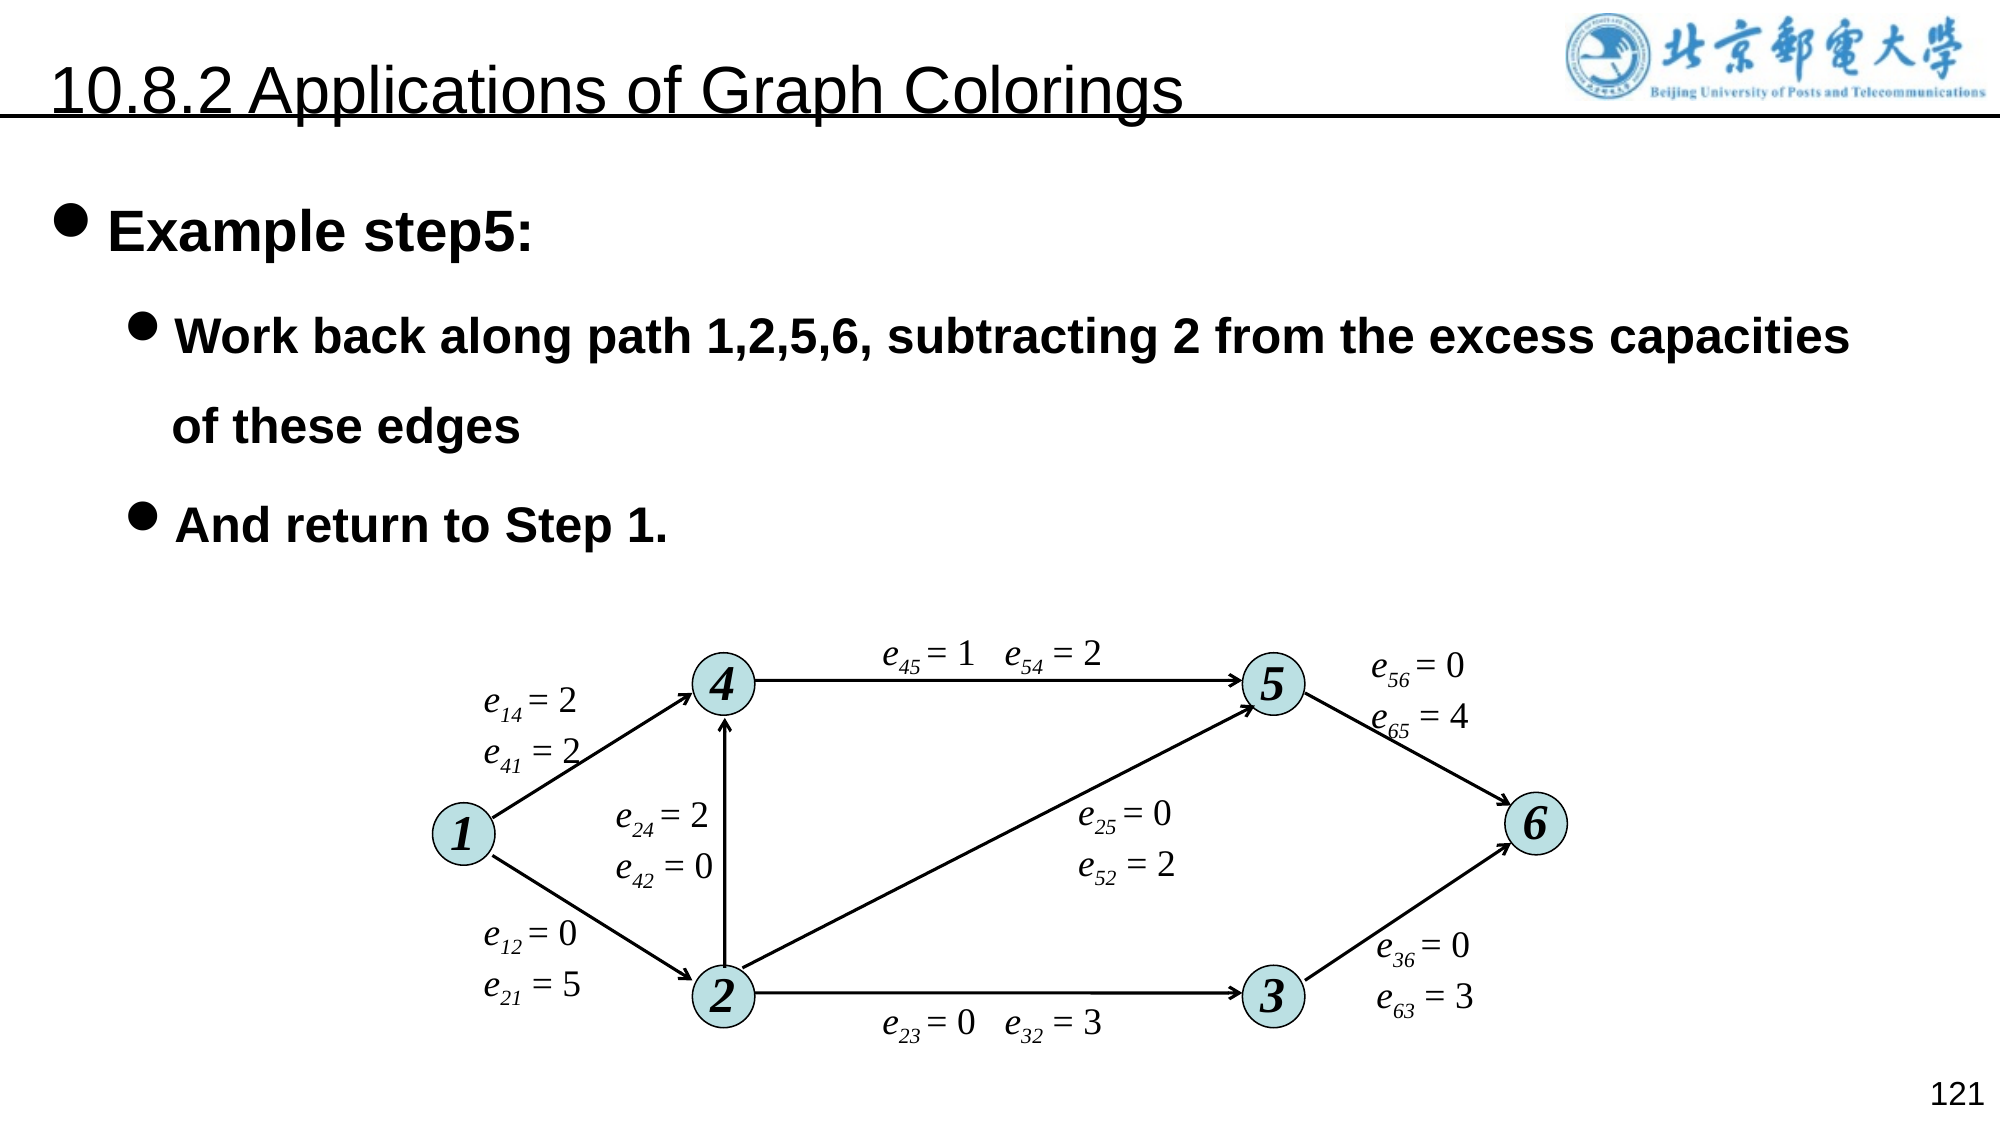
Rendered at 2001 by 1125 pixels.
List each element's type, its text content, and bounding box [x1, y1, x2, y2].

text_box Example step5: Work back along path 1,2,5,6, subtracting 2 from the excess capacities of these edges And return to Step 1. [34, 150, 1923, 1125]
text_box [432, 619, 1568, 1050]
text_box 10.8.2 Applications of Graph Colorings [34, 0, 1849, 135]
picture [1849, 13, 1988, 101]
